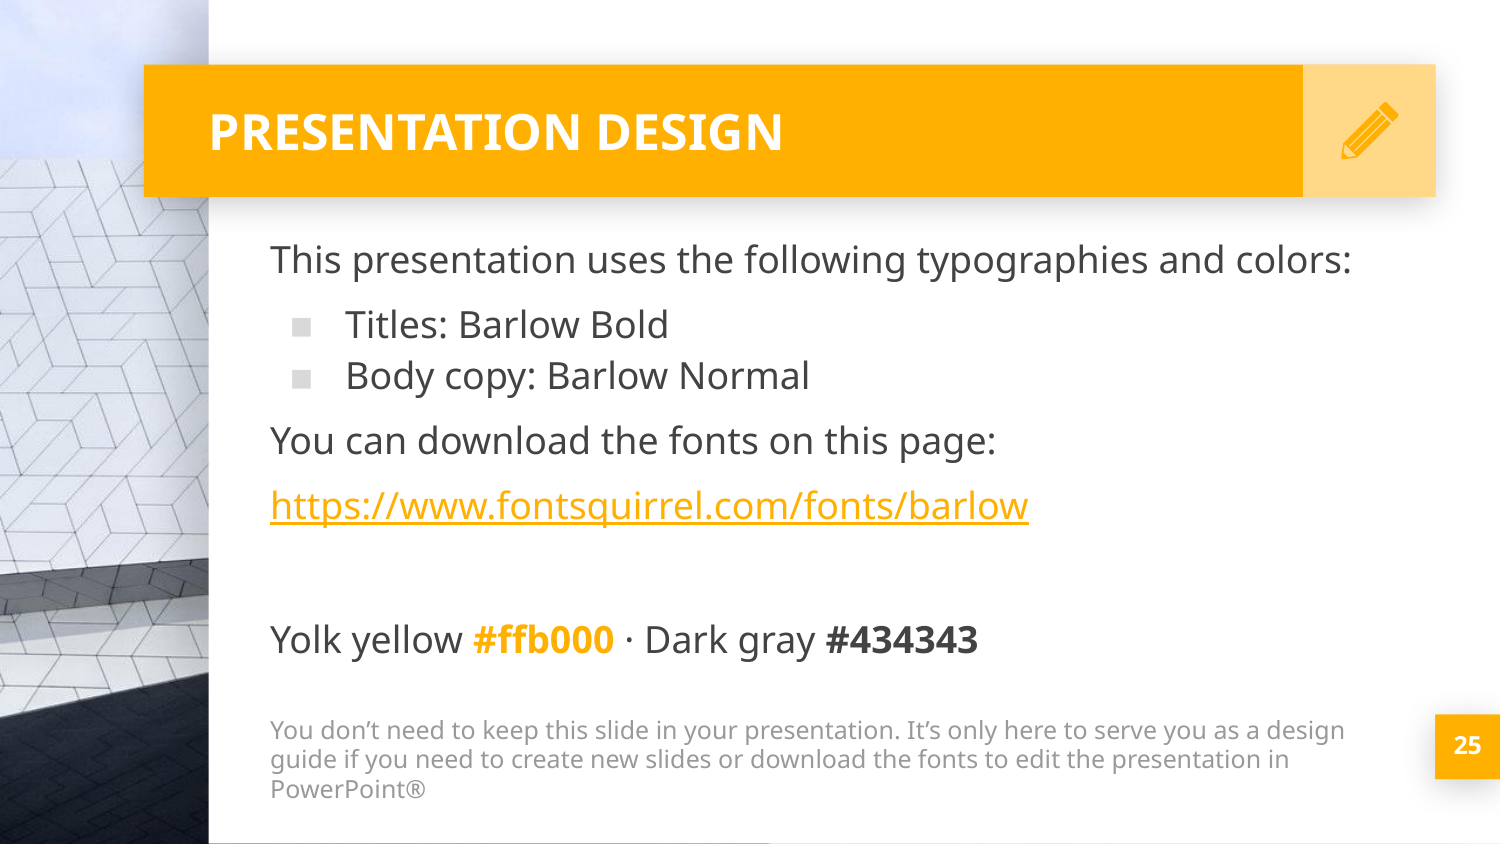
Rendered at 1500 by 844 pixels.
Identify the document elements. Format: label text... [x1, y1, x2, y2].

slide_number ‹#› [1435, 714, 1500, 780]
picture [0, 0, 208, 844]
text_box You don’t need to keep this slide in your presentation. It’s only here to serve you as a design guide if you need to create new slides or download the fonts to edit the presentation in PowerPoint® [255, 699, 1418, 788]
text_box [1340, 101, 1399, 160]
list This presentation uses the following typographies and colors: Titles: Barlow Bold Body copy: Barlow Normal You can download the fonts on this page: https://www.fontsquirrel.com/fonts/barlow Yolk yellow #ffb000 · Dark gray #434343 [255, 221, 1418, 699]
title PRESENTATION DESIGN [193, 64, 1300, 197]
